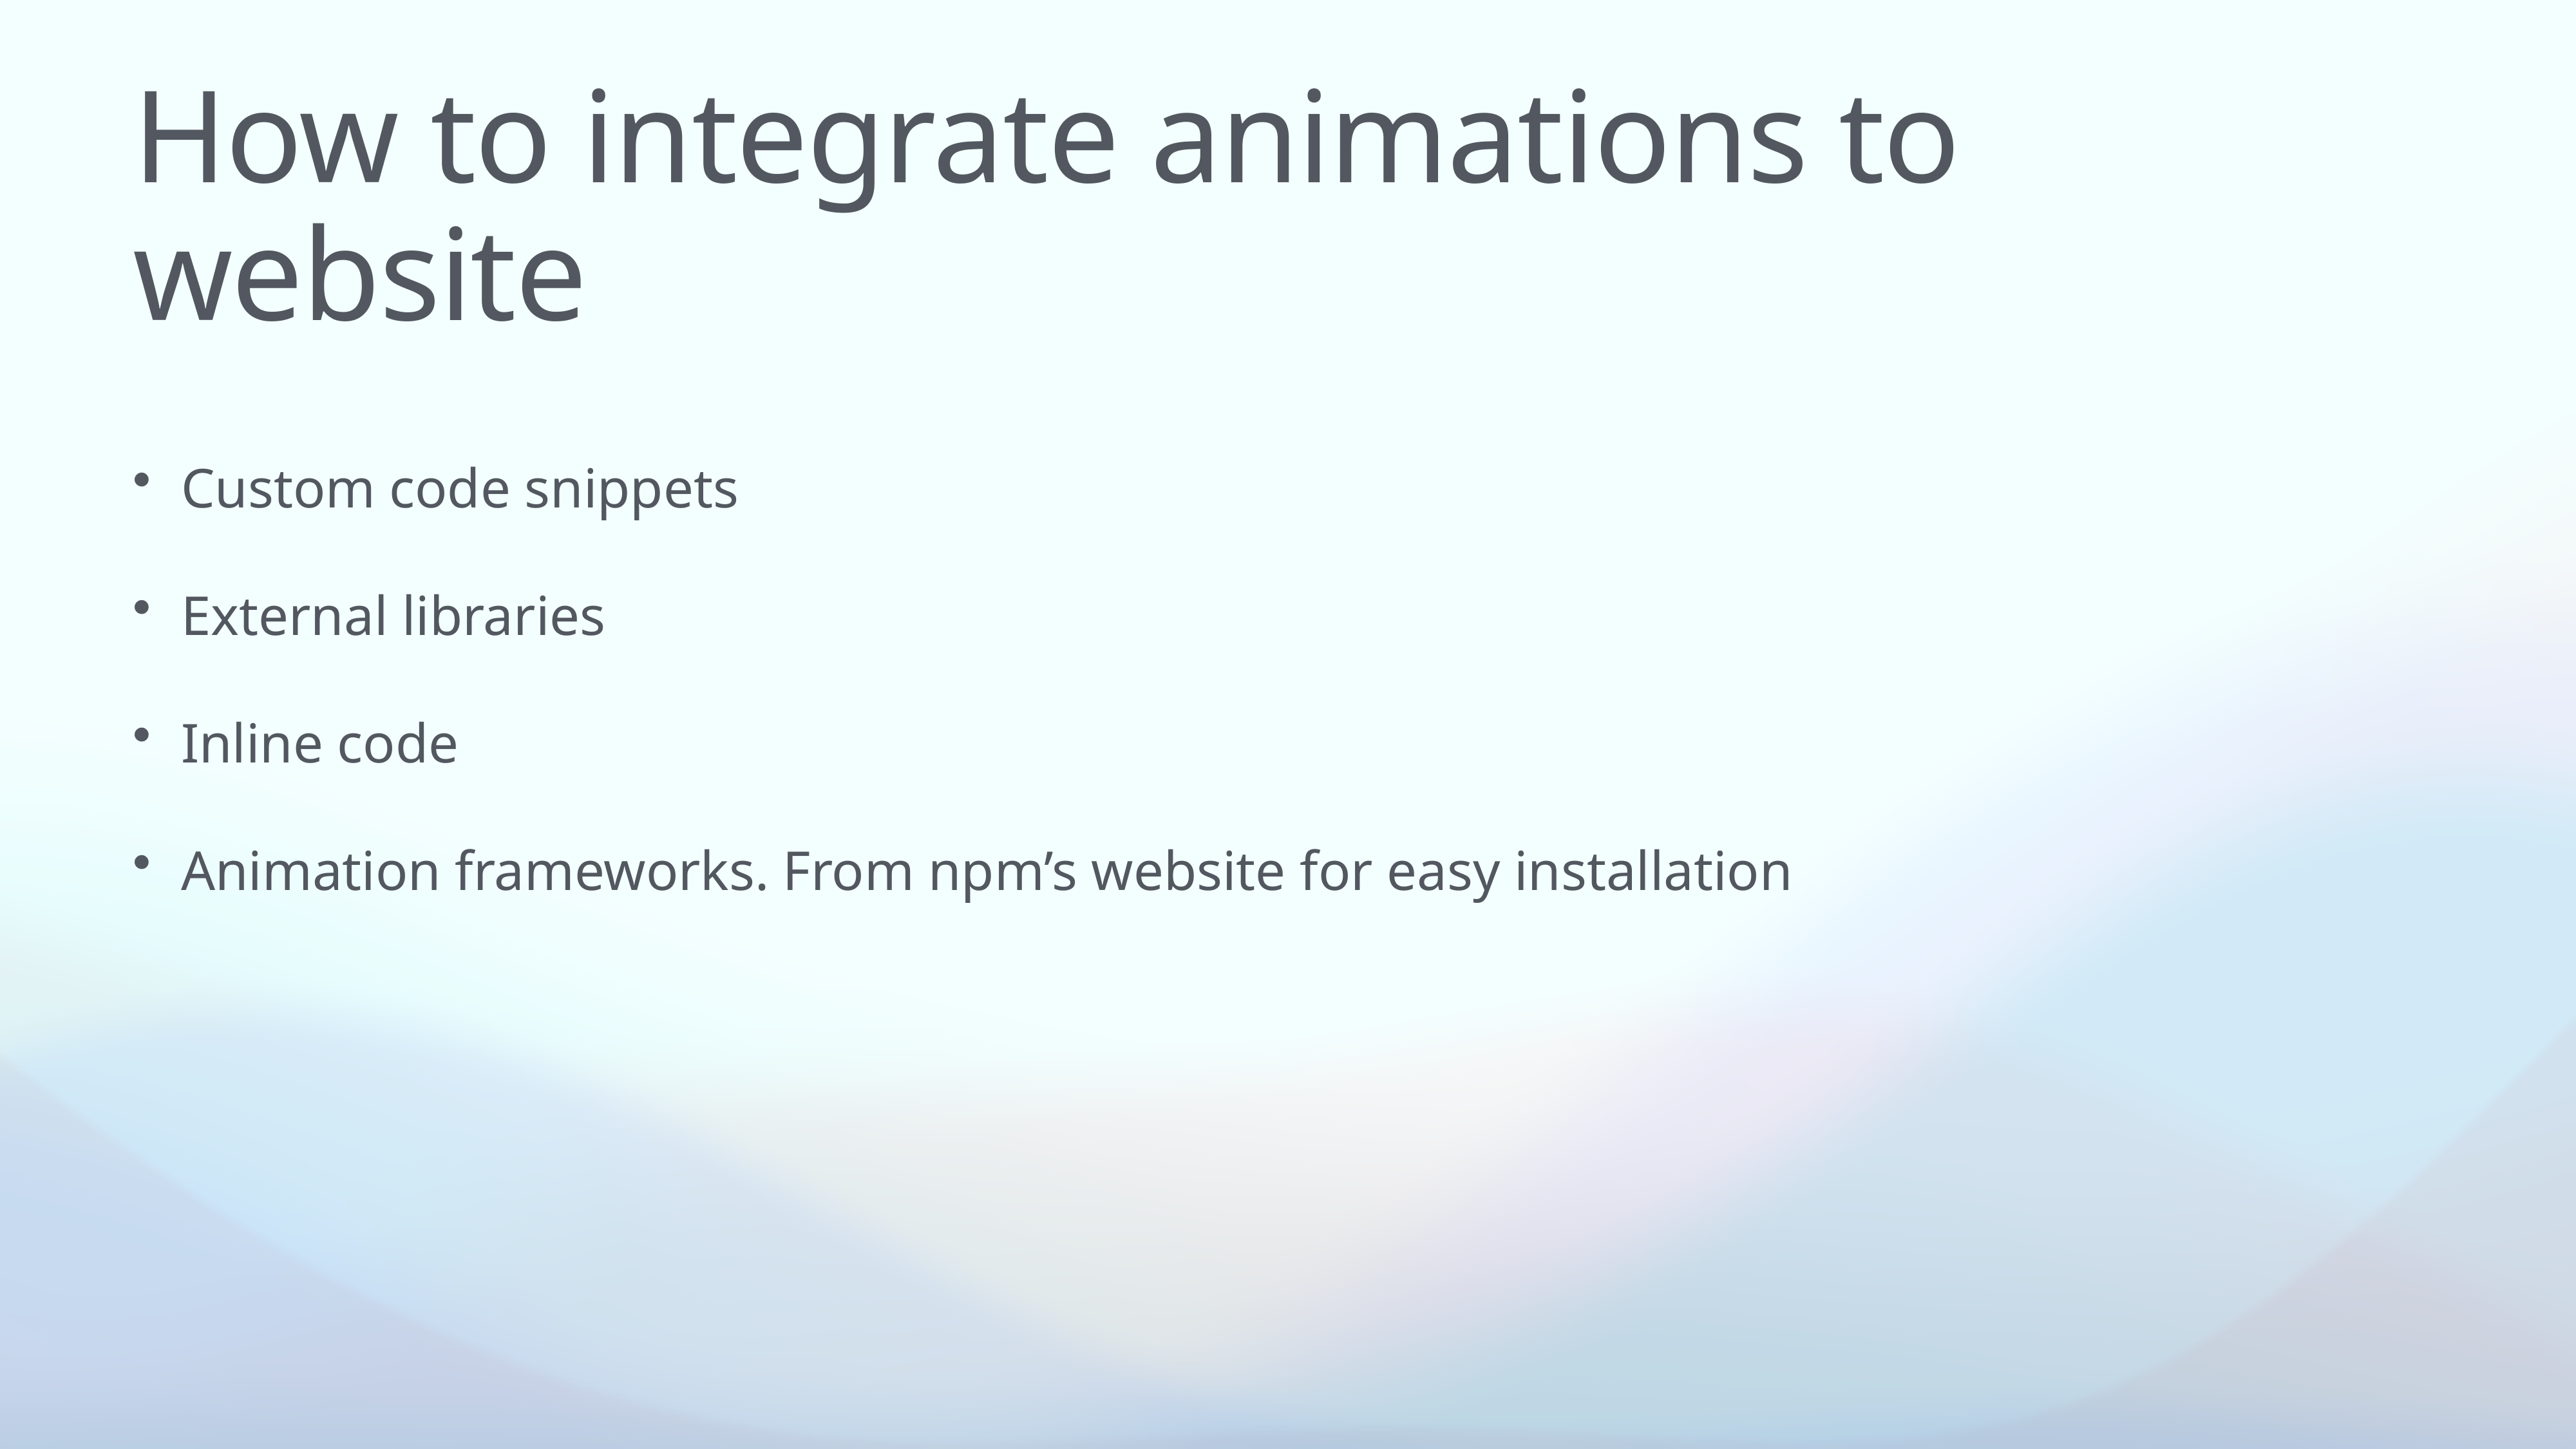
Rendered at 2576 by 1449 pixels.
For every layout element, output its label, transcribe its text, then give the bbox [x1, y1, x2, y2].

title How to integrate animations to website [127, 66, 2449, 246]
picture [0, 0, 2576, 1449]
list Custom code snippets External libraries Inline code Animation frameworks. From npm’s website for easy installation [127, 448, 2449, 1321]
